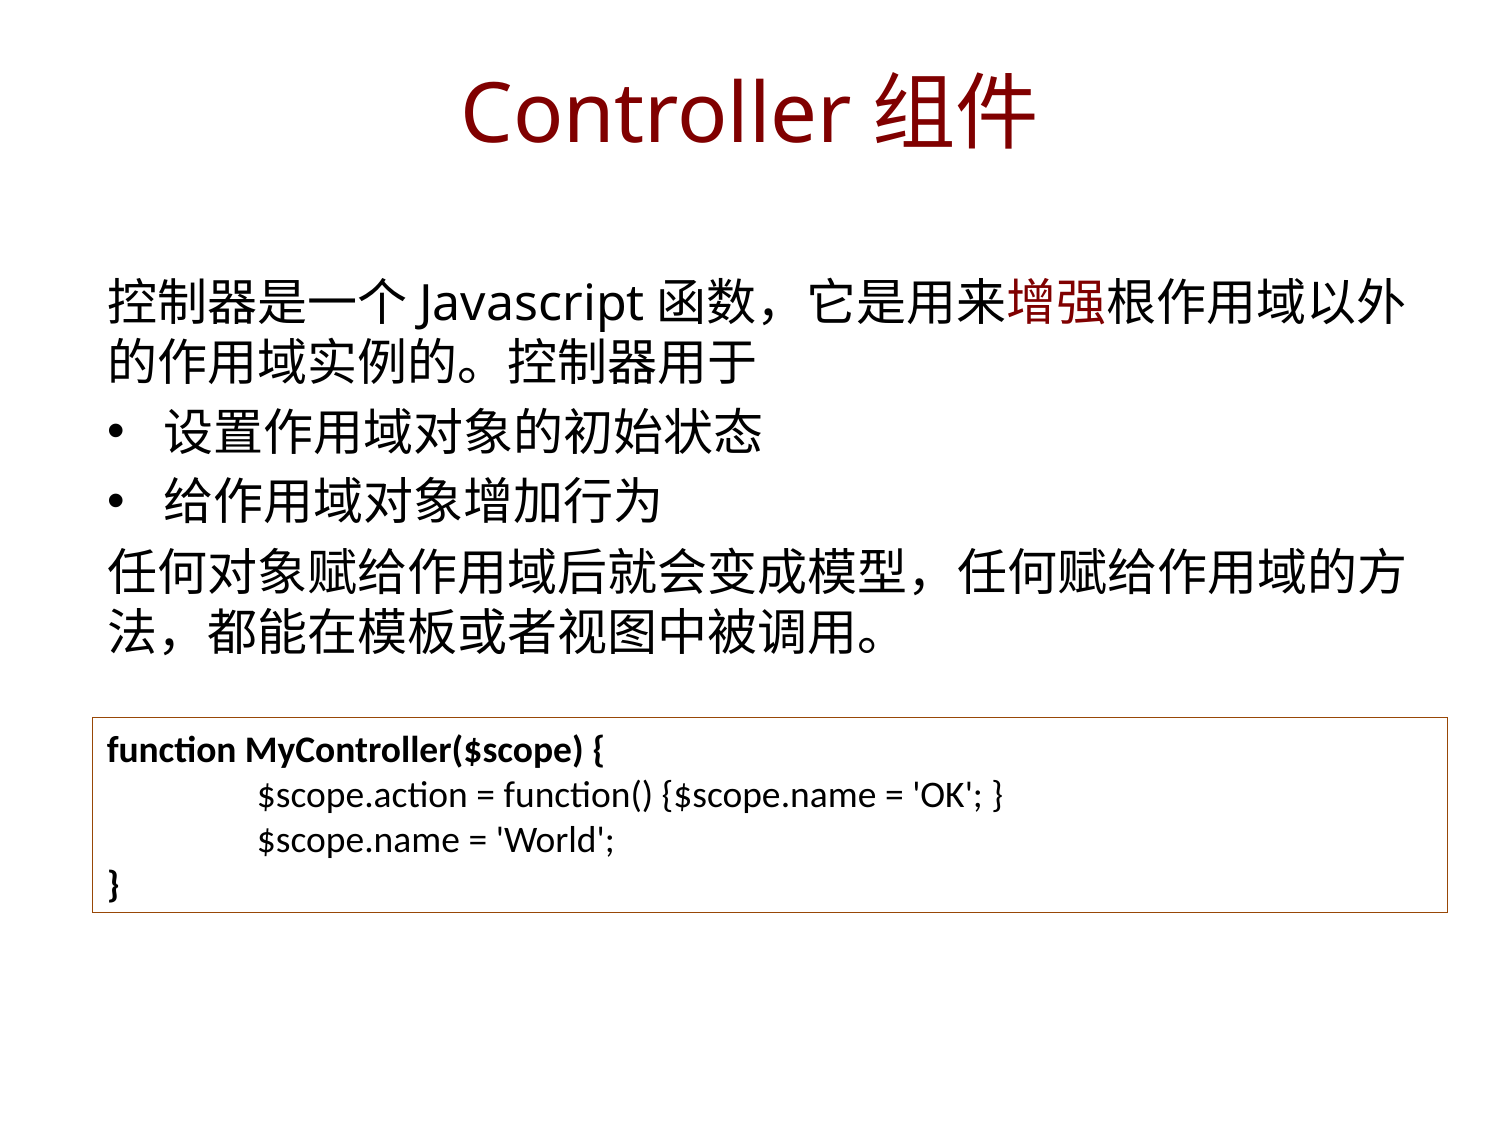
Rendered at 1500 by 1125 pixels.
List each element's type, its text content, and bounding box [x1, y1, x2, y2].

text_box function MyController($scope) { $scope.action = function() {$scope.name = 'OK'; } $scope.name = 'World'; } [92, 717, 1448, 913]
text_box Controller组件 [74, 52, 1425, 167]
list 控制器是一个Javascript函数，它是用来增强根作用域以外的作用域实例的。控制器用于 设置作用域对象的初始状态 给作用域对象增加行为 任何对象赋给作用域后就会变成模型，任何赋给作用域的方法，都能在模板或者视图中被调用。 [92, 262, 1451, 1005]
